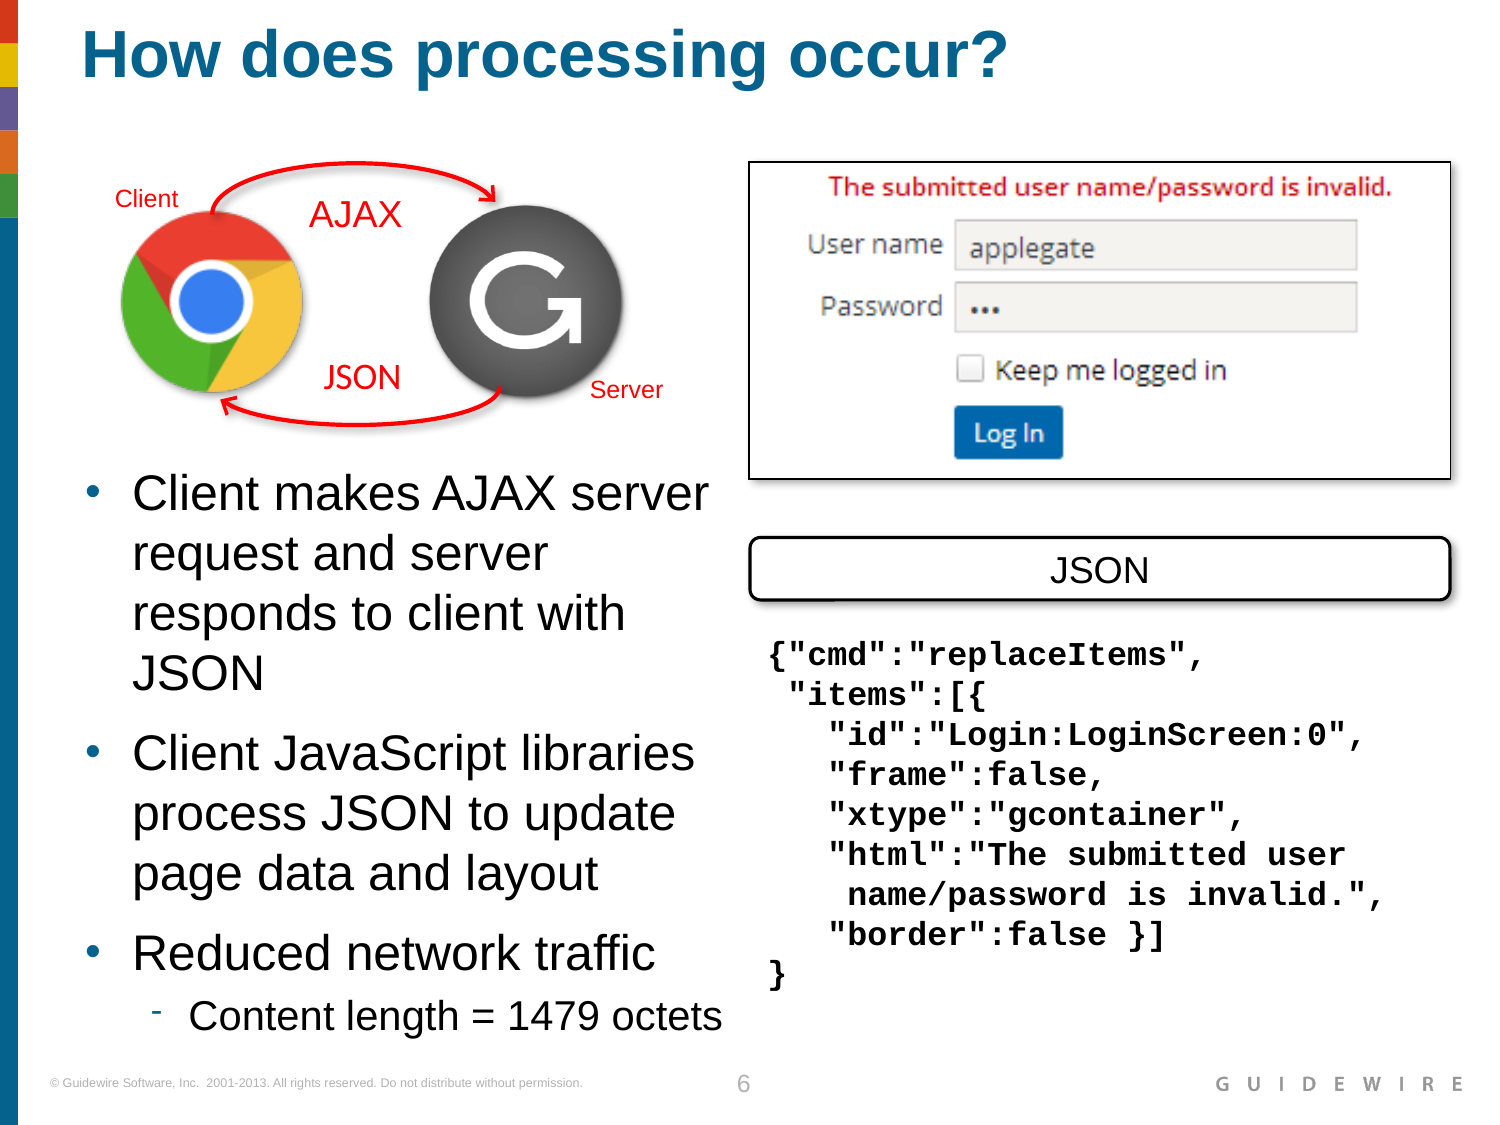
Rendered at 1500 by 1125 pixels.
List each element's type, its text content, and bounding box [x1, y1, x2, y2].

text_box Client [99, 174, 200, 225]
text_box AJAX [274, 182, 438, 246]
text_box {"cmd":"replaceItems", "items":[{ "id":"Login:LoginScreen:0", "frame":false, "xtype":"gcontainer", "html":"The submitted user name/password is invalid.", "border":false }] } [752, 624, 1478, 1037]
title How does processing occur? [81, 19, 1446, 142]
picture [749, 161, 1451, 479]
picture [1215, 1073, 1480, 1096]
text_box [226, 163, 486, 192]
picture [111, 201, 313, 403]
list Client makes AJAX server request and server responds to client with JSON Client JavaScript libraries process JSON to update page data and layout Reduced network traffic Content length = 1479 octets [85, 460, 725, 1050]
text_box JSON [322, 345, 417, 408]
text_box [247, 408, 465, 426]
text_box Server [575, 366, 675, 417]
text_box JSON [750, 537, 1450, 600]
picture [425, 201, 627, 403]
